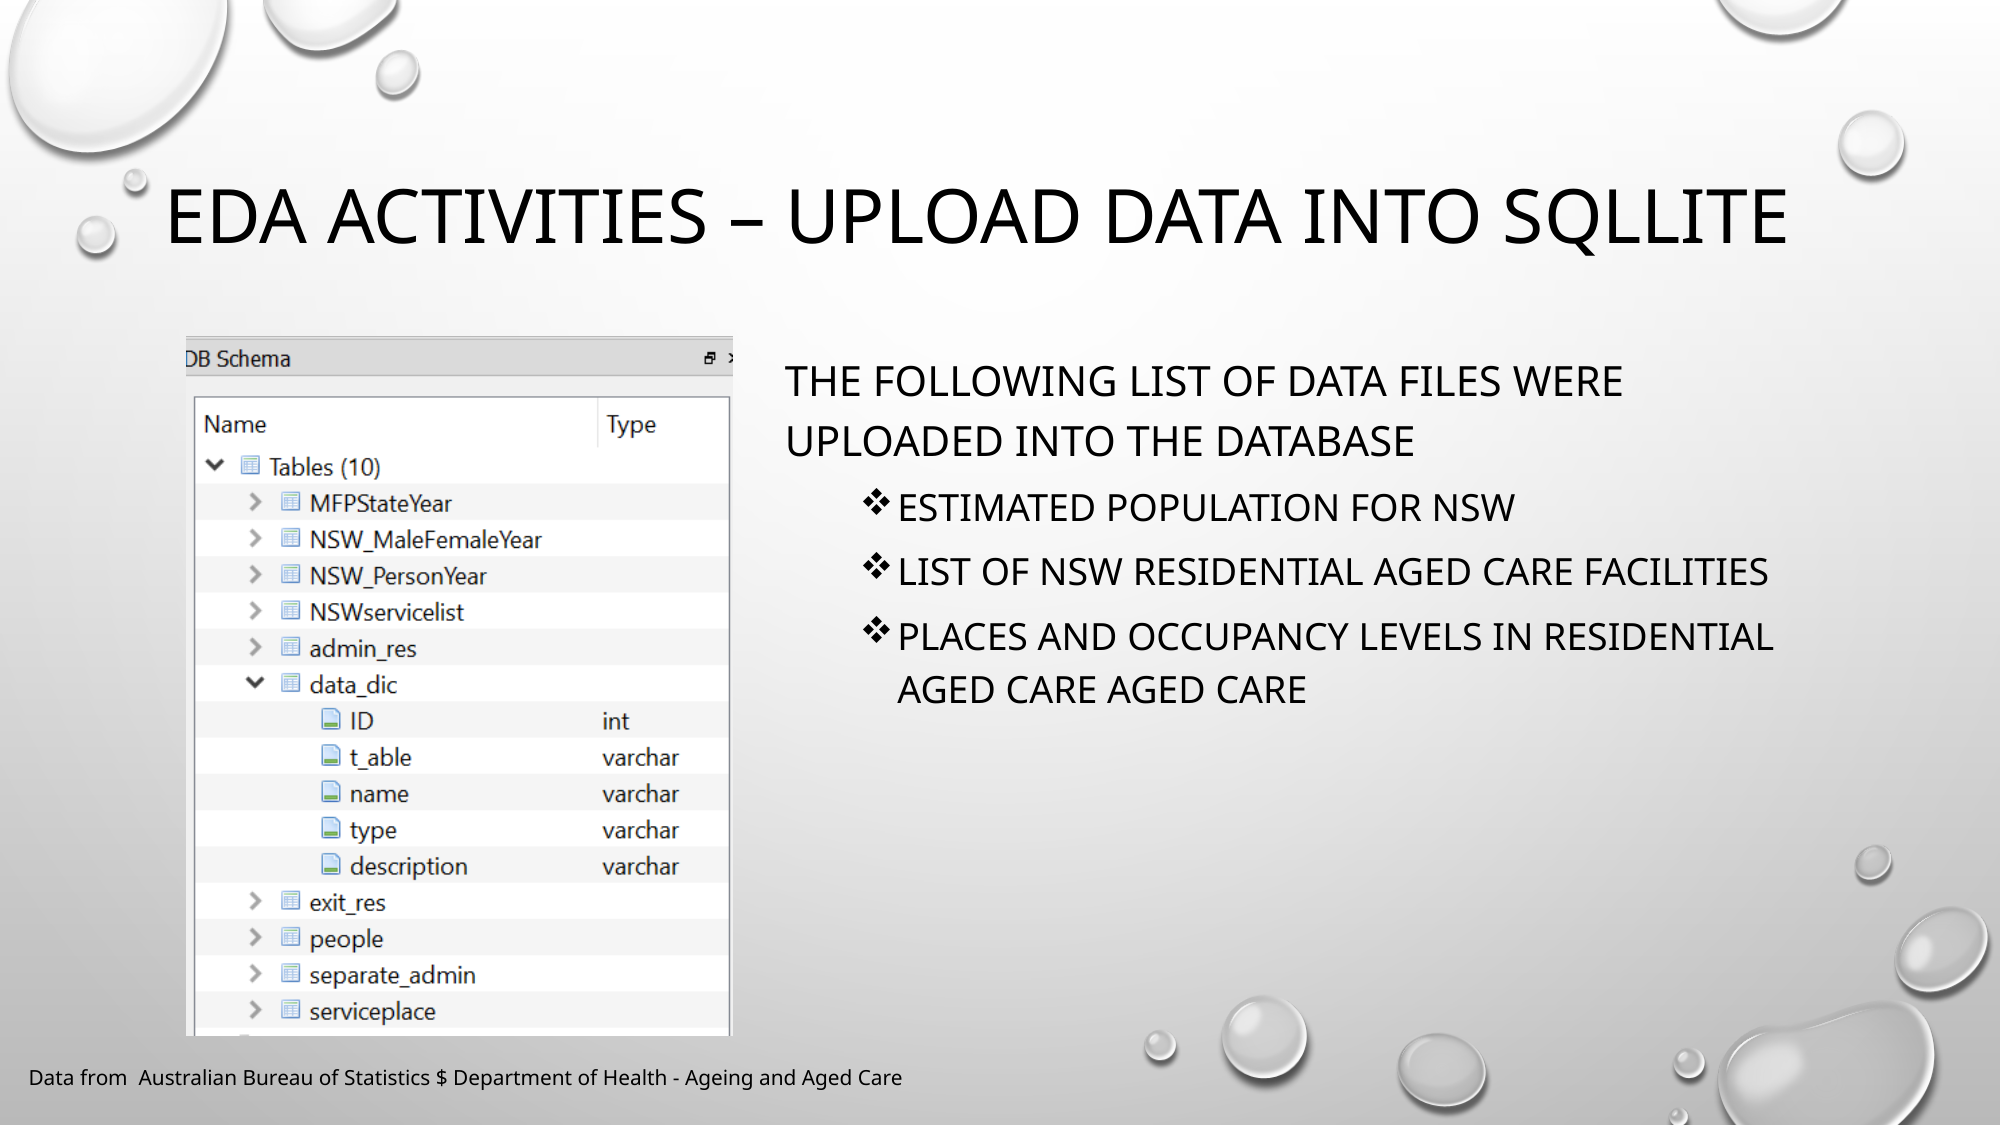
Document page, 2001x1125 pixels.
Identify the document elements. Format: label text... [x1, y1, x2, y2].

footer Data from Australian Bureau of Statistics $ Department of Health - Ageing and Aged Care [13, 1047, 1109, 1108]
list the following list of data files were uploaded into the database Estimated population for nsw List of nsw RESIDENTIAL aged care facilities PLACES AND OCCUPANCY LEVELS IN RESIDENTIAL AGED CARE aged care [769, 336, 1851, 911]
picture [0, 0, 2000, 1125]
title eda activities – upload data into sqllite [149, 101, 1851, 337]
